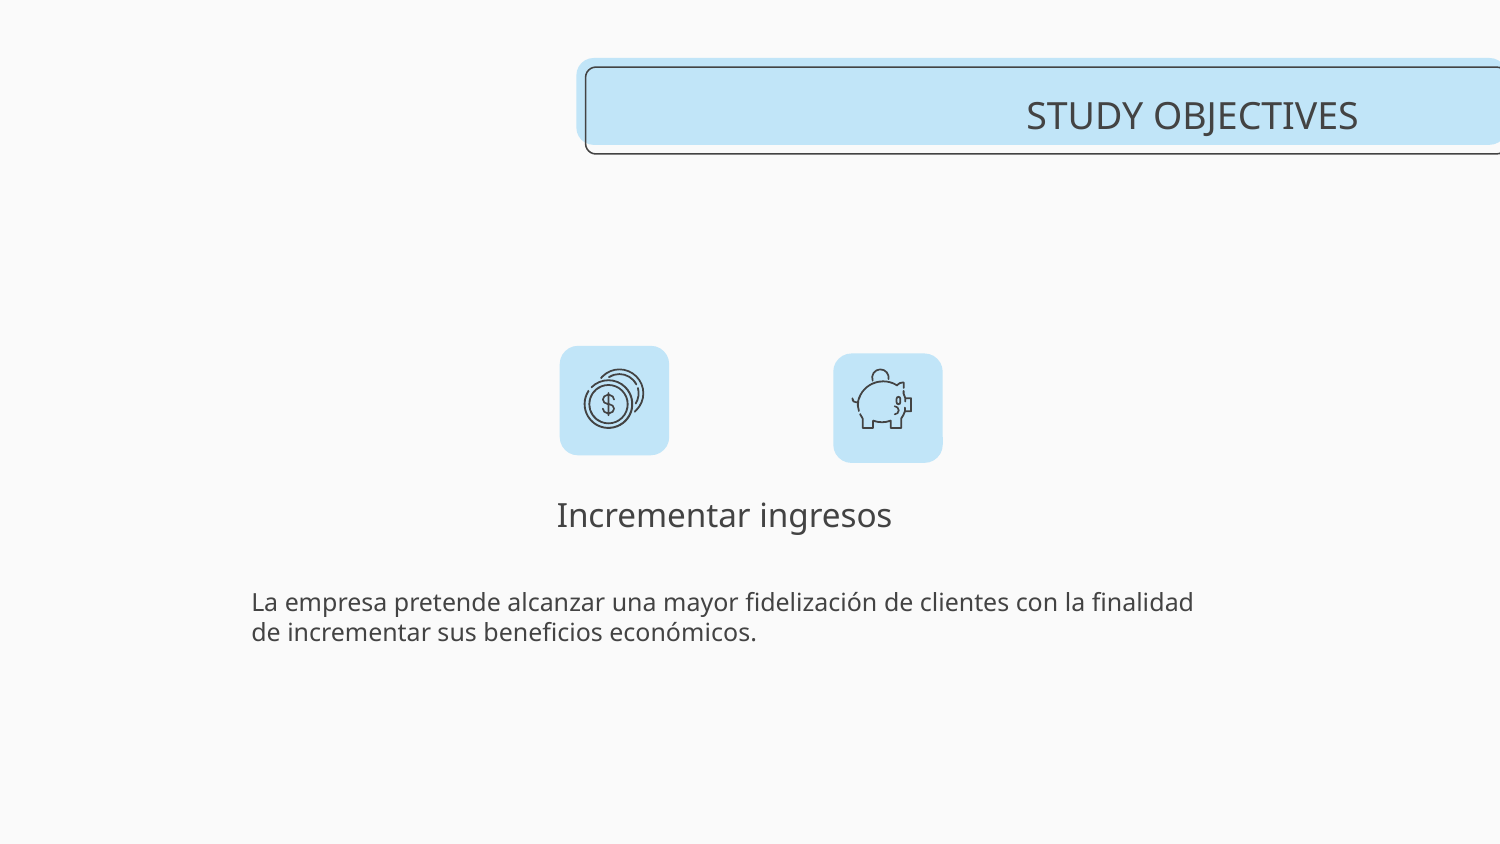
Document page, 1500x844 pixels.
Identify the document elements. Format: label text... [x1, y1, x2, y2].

text_box [833, 353, 943, 463]
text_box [582, 368, 647, 430]
title Incrementar ingresos [541, 485, 959, 549]
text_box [851, 368, 913, 430]
title STUDY OBJECTIVES [849, 75, 1374, 154]
text_box [559, 345, 670, 456]
subtitle La empresa pretende alcanzar una mayor fidelización de clientes con la finalidad de incrementar sus beneficios económicos. [236, 571, 1248, 709]
